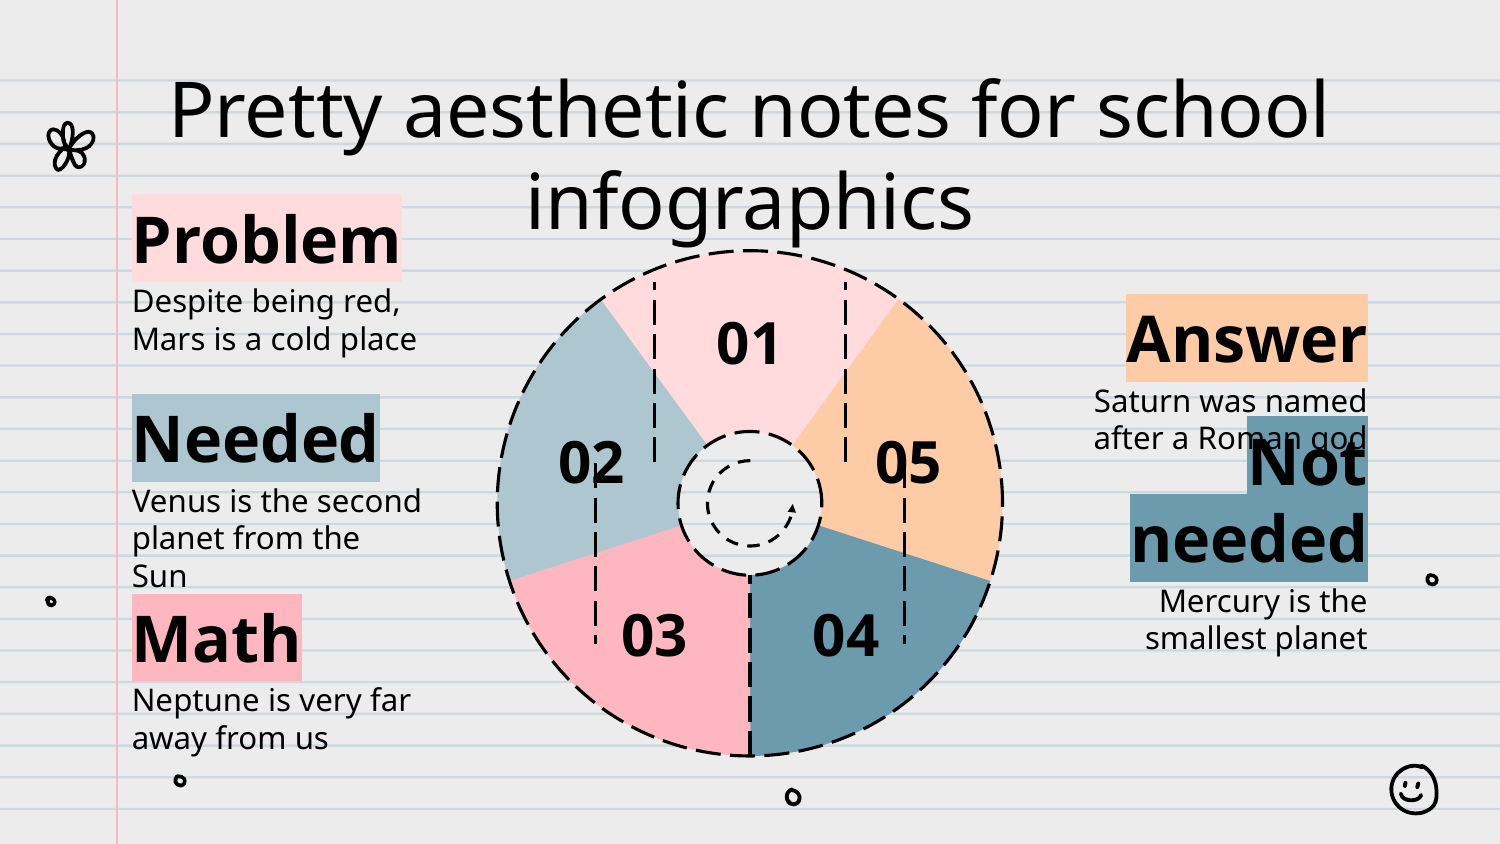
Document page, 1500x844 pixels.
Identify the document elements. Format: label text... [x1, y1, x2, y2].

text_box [116, 381, 426, 573]
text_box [1073, 481, 1384, 673]
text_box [116, 182, 439, 373]
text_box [1073, 281, 1384, 473]
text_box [116, 581, 426, 772]
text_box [431, 184, 1069, 823]
title Pretty aesthetic notes for school infographics [75, 44, 1425, 150]
